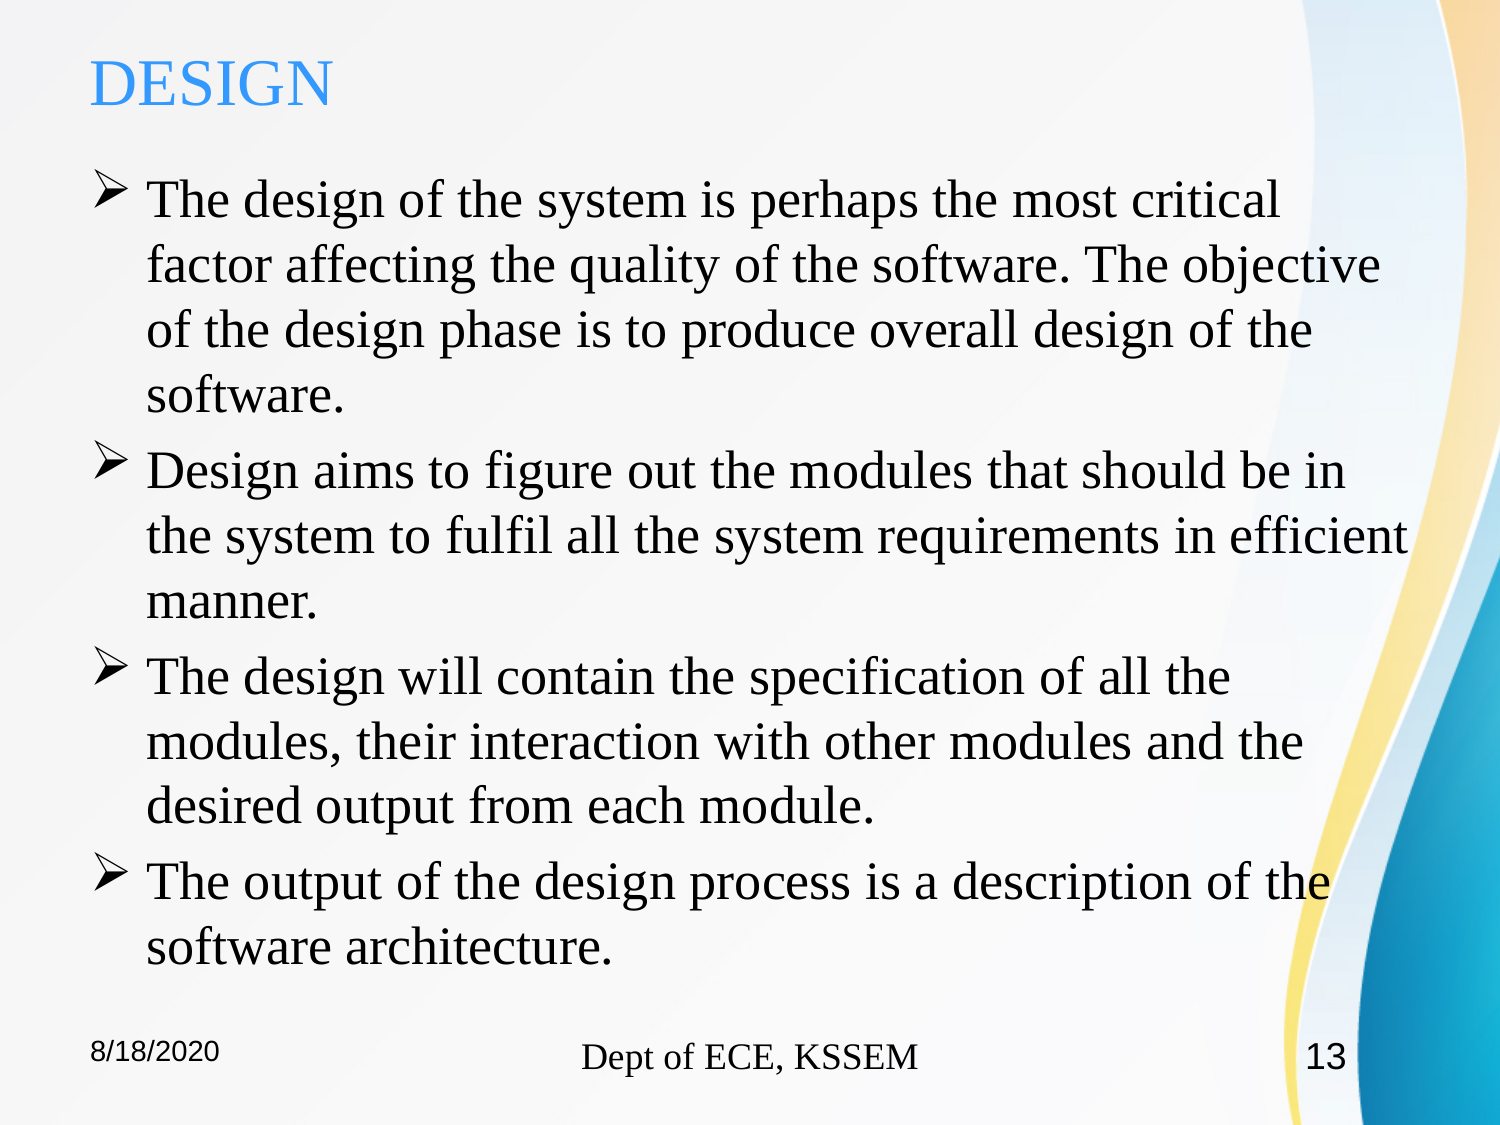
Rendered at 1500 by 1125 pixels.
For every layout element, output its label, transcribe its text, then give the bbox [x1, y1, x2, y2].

picture [0, 0, 1500, 1125]
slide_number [75, 1024, 425, 1103]
list The design of the system is perhaps the most critical factor affecting the quality of the software. The objective of the design phase is to produce overall design of the software. Design aims to figure out the modules that should be in the system to fulfil all the system requirements in efficient manner. The design will contain the specification of all the modules, their interaction with other modules and the desired output from each module. The output of the design process is a description of the software architecture. [74, 155, 1426, 969]
title DESIGN [74, 30, 1426, 127]
text_box 13 [1290, 1024, 1377, 1085]
text_box Dept of ECE, KSSEM [566, 1024, 934, 1085]
